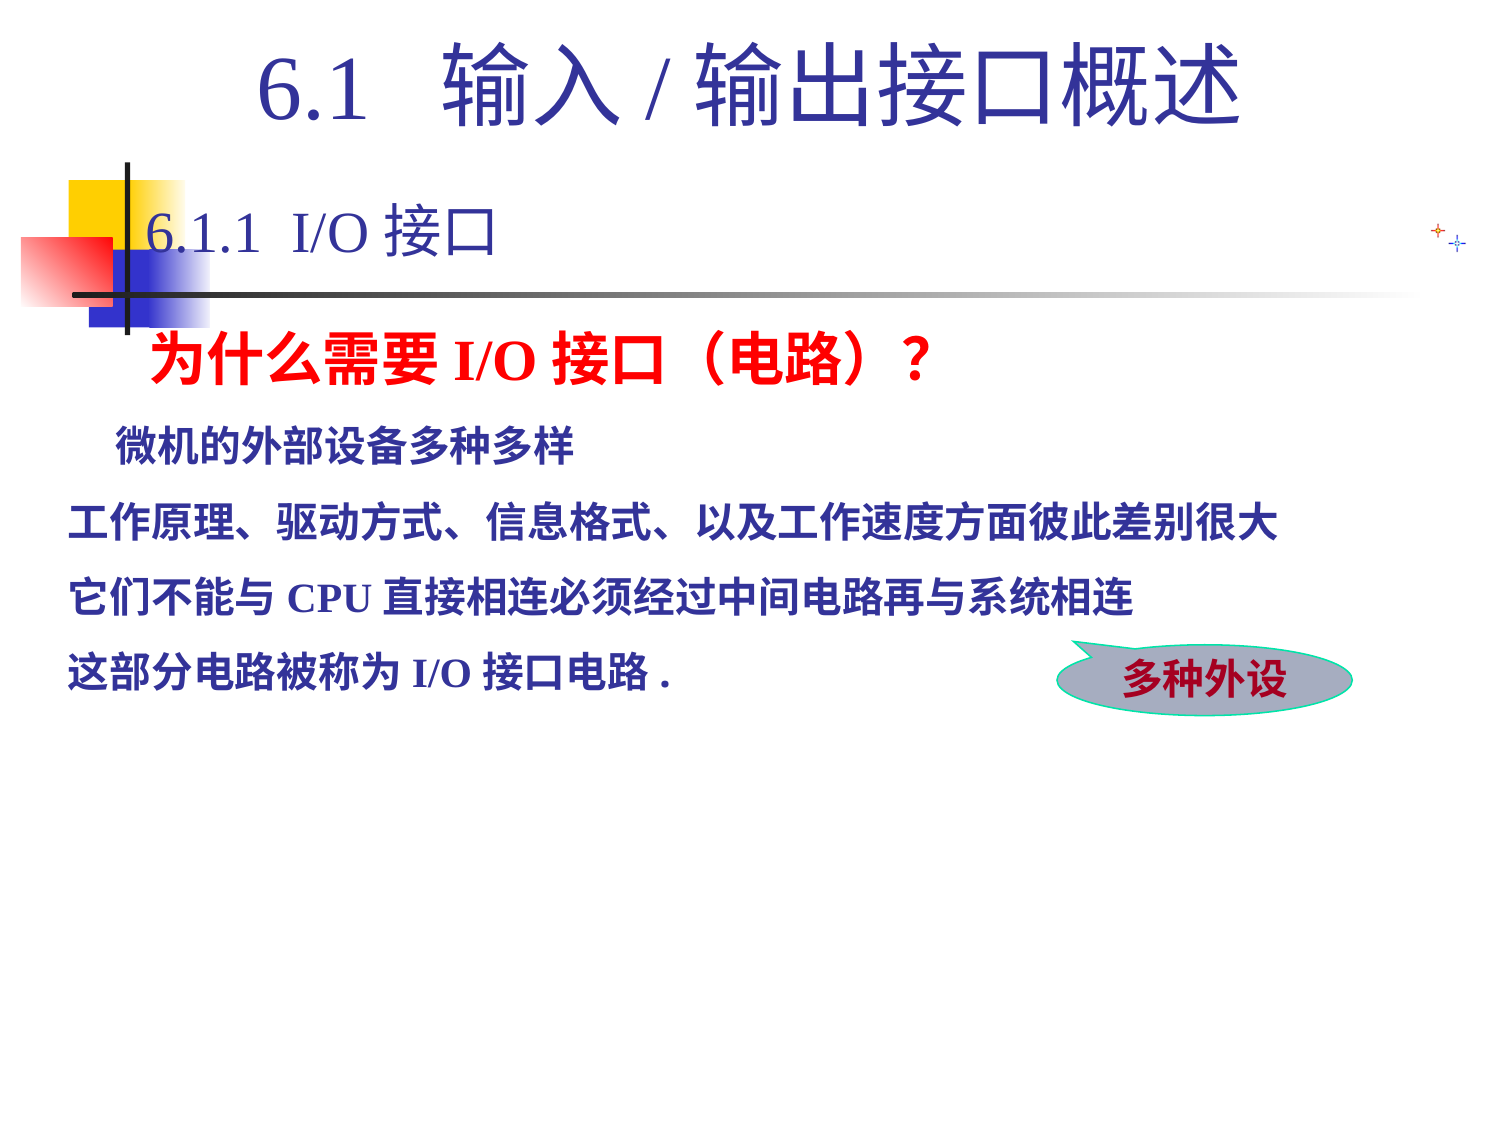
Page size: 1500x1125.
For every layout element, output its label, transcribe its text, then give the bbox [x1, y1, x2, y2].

picture [1420, 219, 1471, 270]
text_box 多种外设 [1056, 641, 1353, 716]
text_box 6.1 输入/输出接口概述 [0, 17, 1500, 149]
list 为什么需要I/O接口（电路）？ 微机的外部设备多种多样 工作原理、驱动方式、信息格式、以及工作速度方面彼此差别很大 它们不能与CPU直接相连必须经过中间电路再与系统相连 这部分电路被称为I/O接口电路. [52, 314, 1424, 822]
title 6.1.1 I/O接口 [29, 163, 1388, 296]
